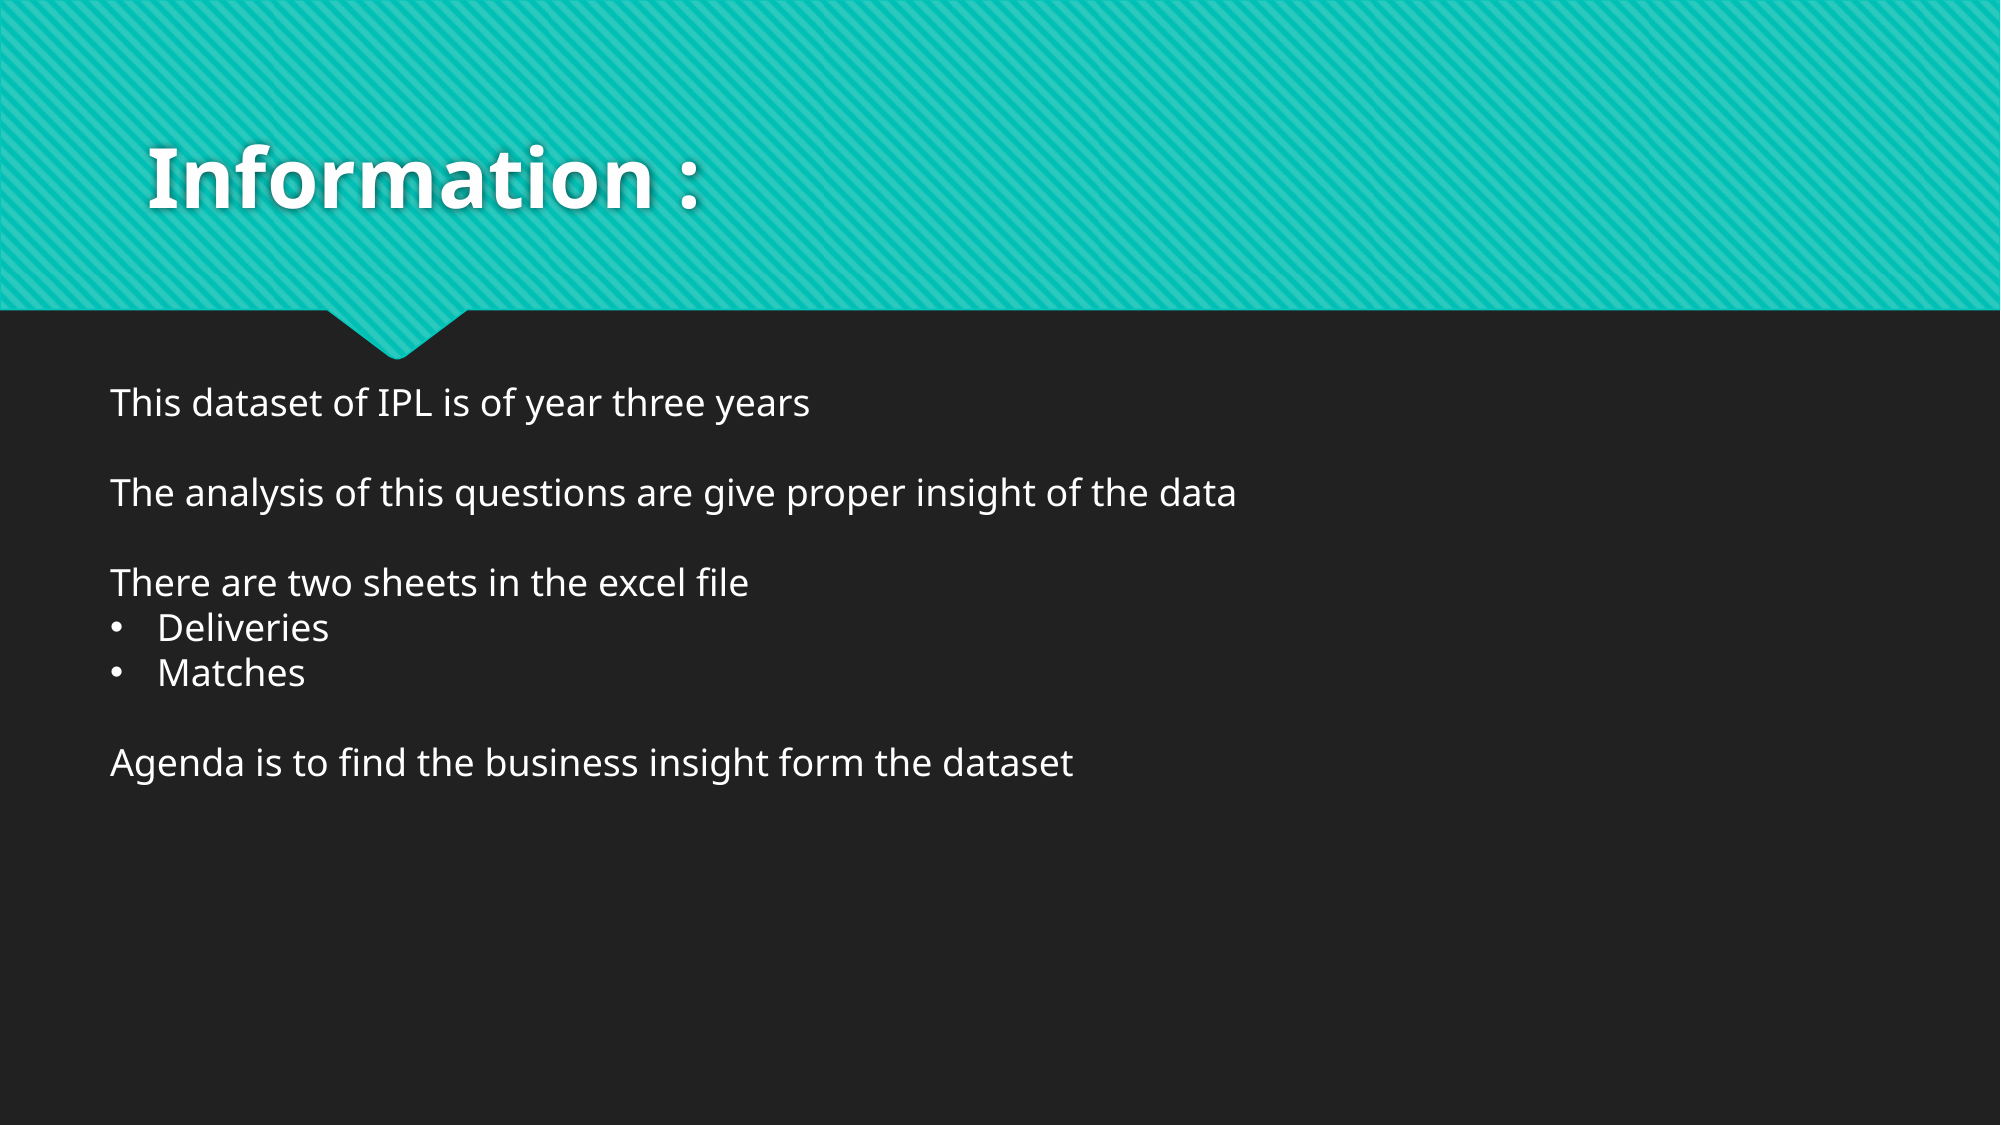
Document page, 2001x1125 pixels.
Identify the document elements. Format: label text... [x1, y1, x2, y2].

title Information : [132, 73, 1868, 233]
text_box This dataset of IPL is of year three years The analysis of this questions are give proper insight of the data There are two sheets in the excel file Deliveries Matches Agenda is to find the business insight form the dataset [95, 372, 1942, 792]
